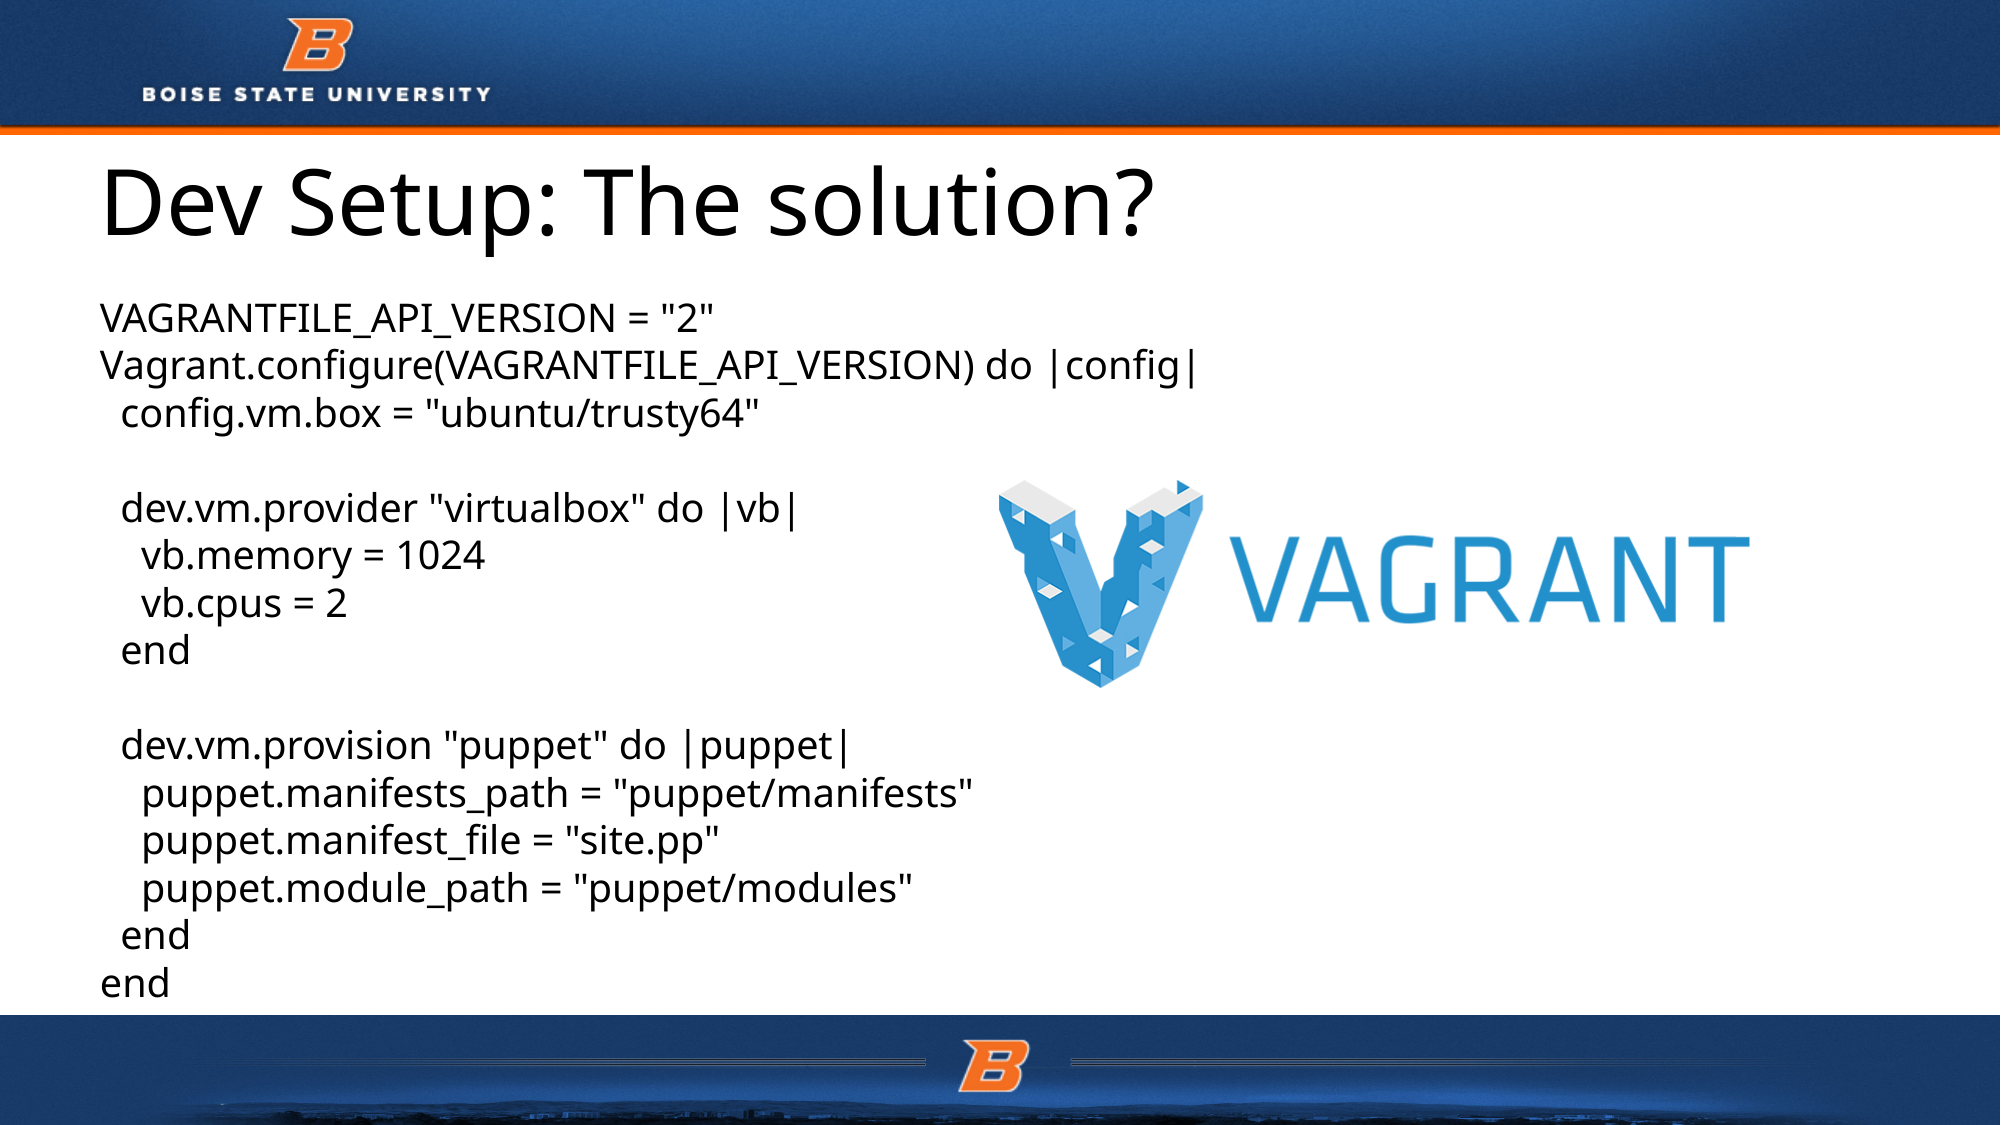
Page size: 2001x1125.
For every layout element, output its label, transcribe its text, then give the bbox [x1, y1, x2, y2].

text_box VAGRANTFILE_API_VERSION = "2" Vagrant.configure(VAGRANTFILE_API_VERSION) do |config| config.vm.box = "ubuntu/trusty64" dev.vm.provider "virtualbox" do |vb| vb.memory = 1024 vb.cpus = 2 end dev.vm.provision "puppet" do |puppet| puppet.manifests_path = "puppet/manifests" puppet.manifest_file = "site.pp" puppet.module_path = "puppet/modules" end end [99, 292, 1900, 990]
text_box Dev Setup: The solution? [99, 104, 1900, 292]
picture [0, 0, 2000, 135]
picture [0, 1015, 2000, 1125]
picture [999, 480, 1750, 688]
